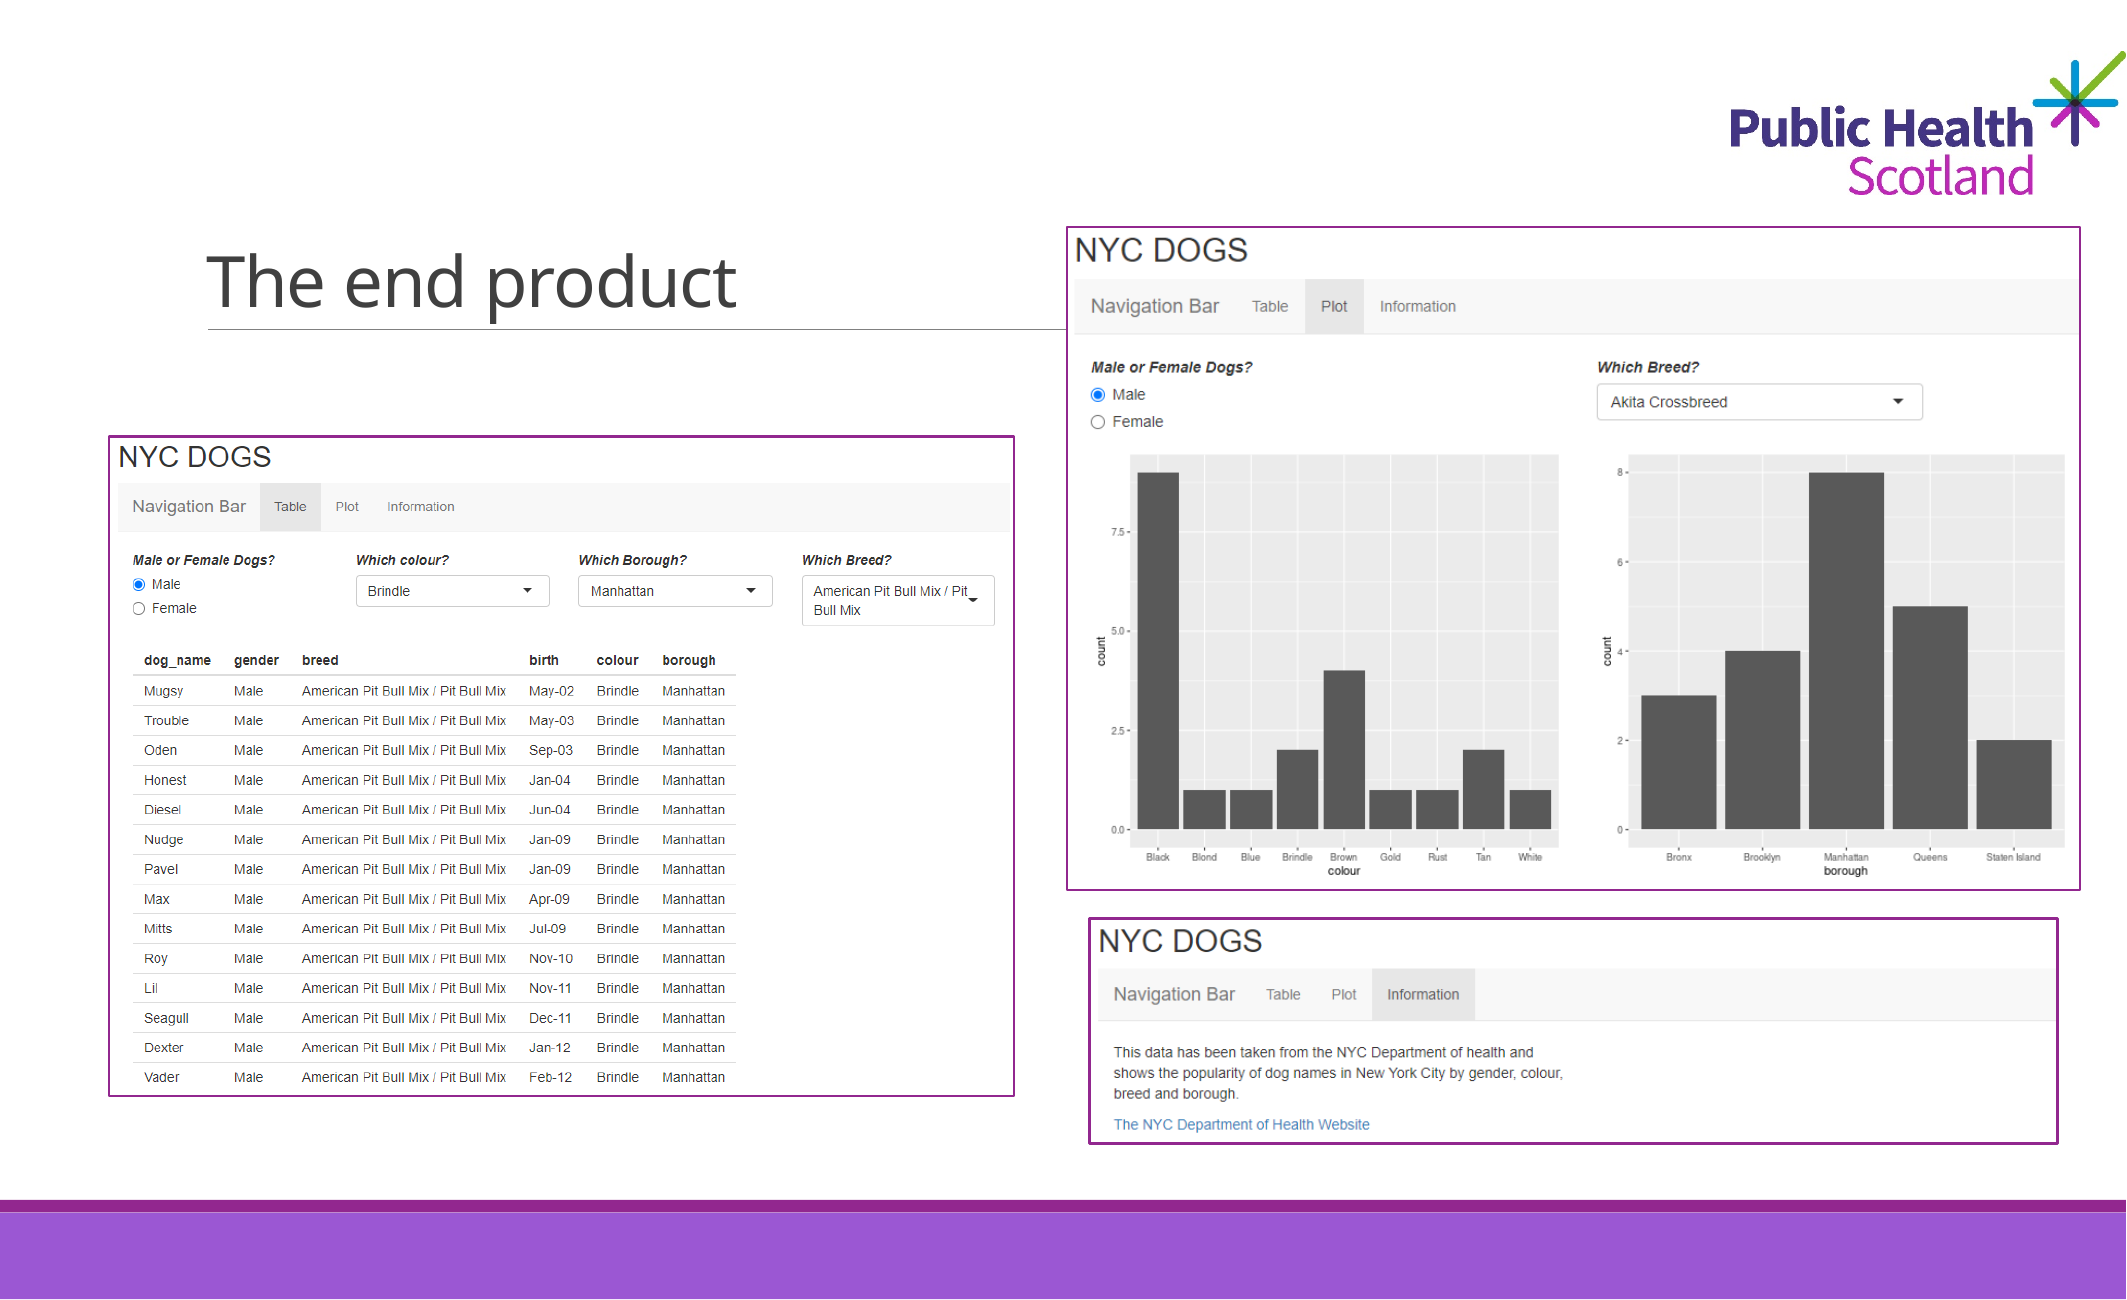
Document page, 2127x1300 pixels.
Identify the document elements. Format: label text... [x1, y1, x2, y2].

title The end product [191, 54, 1946, 330]
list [109, 436, 1014, 1096]
picture [1730, 51, 2126, 195]
picture [1090, 919, 2057, 1143]
picture [1067, 227, 2080, 890]
